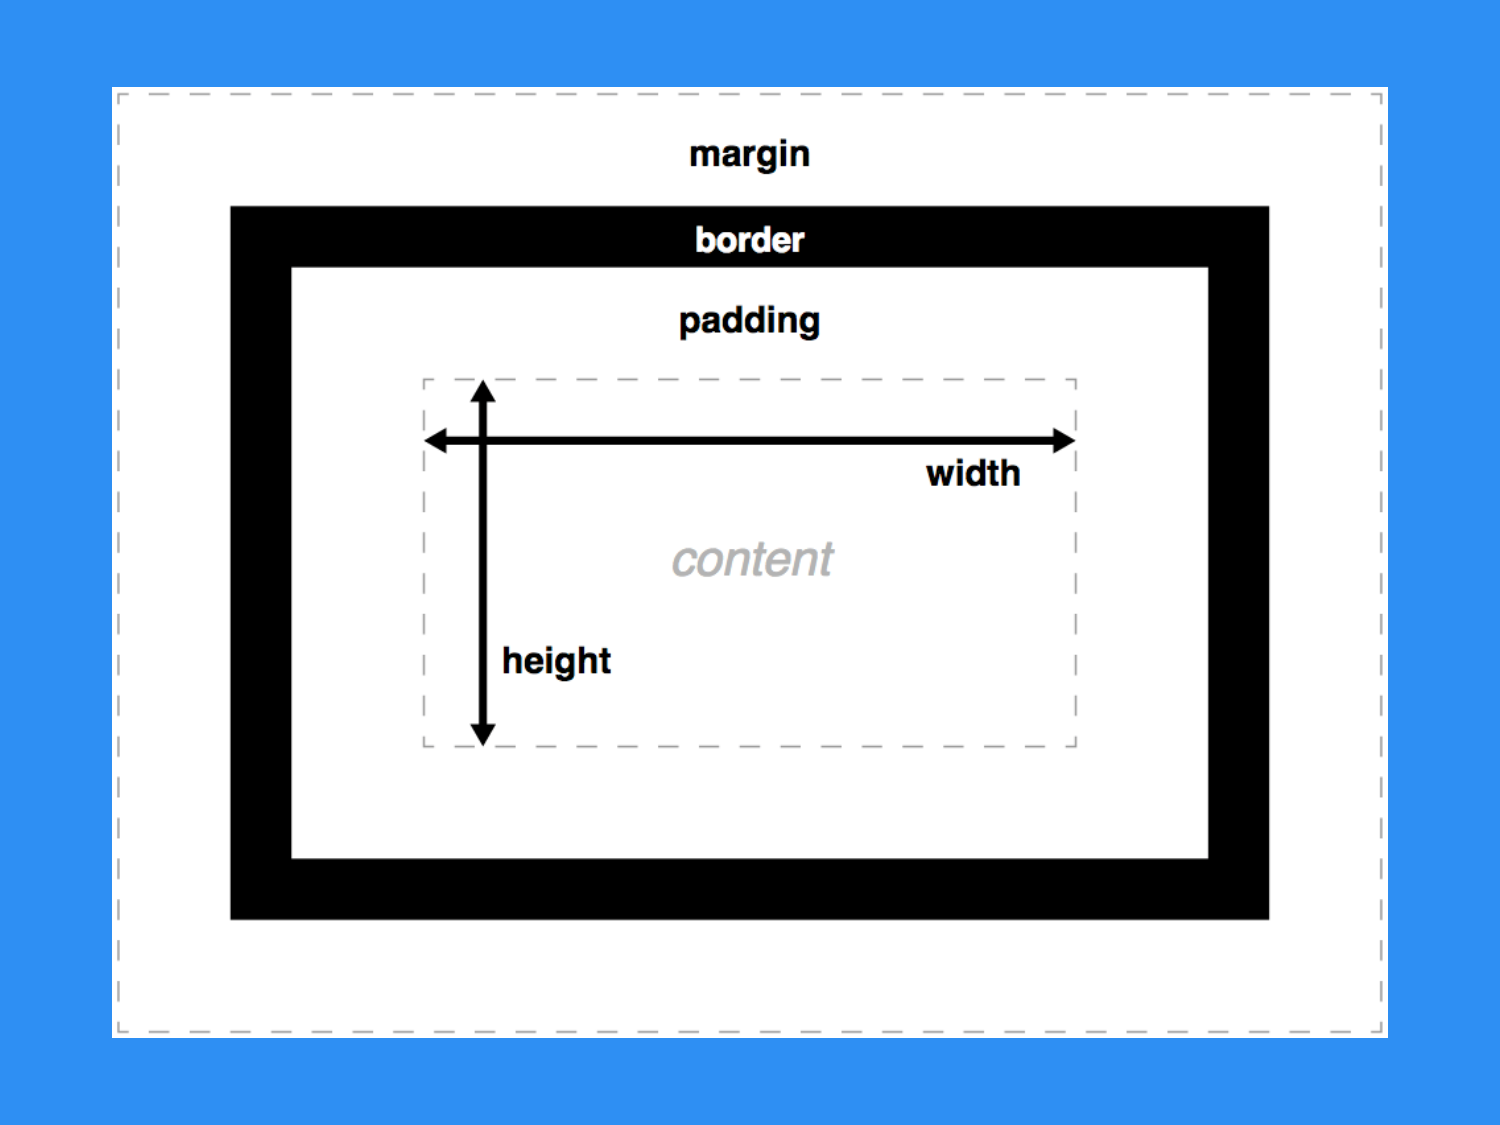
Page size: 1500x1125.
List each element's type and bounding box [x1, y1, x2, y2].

picture [111, 87, 1388, 1038]
